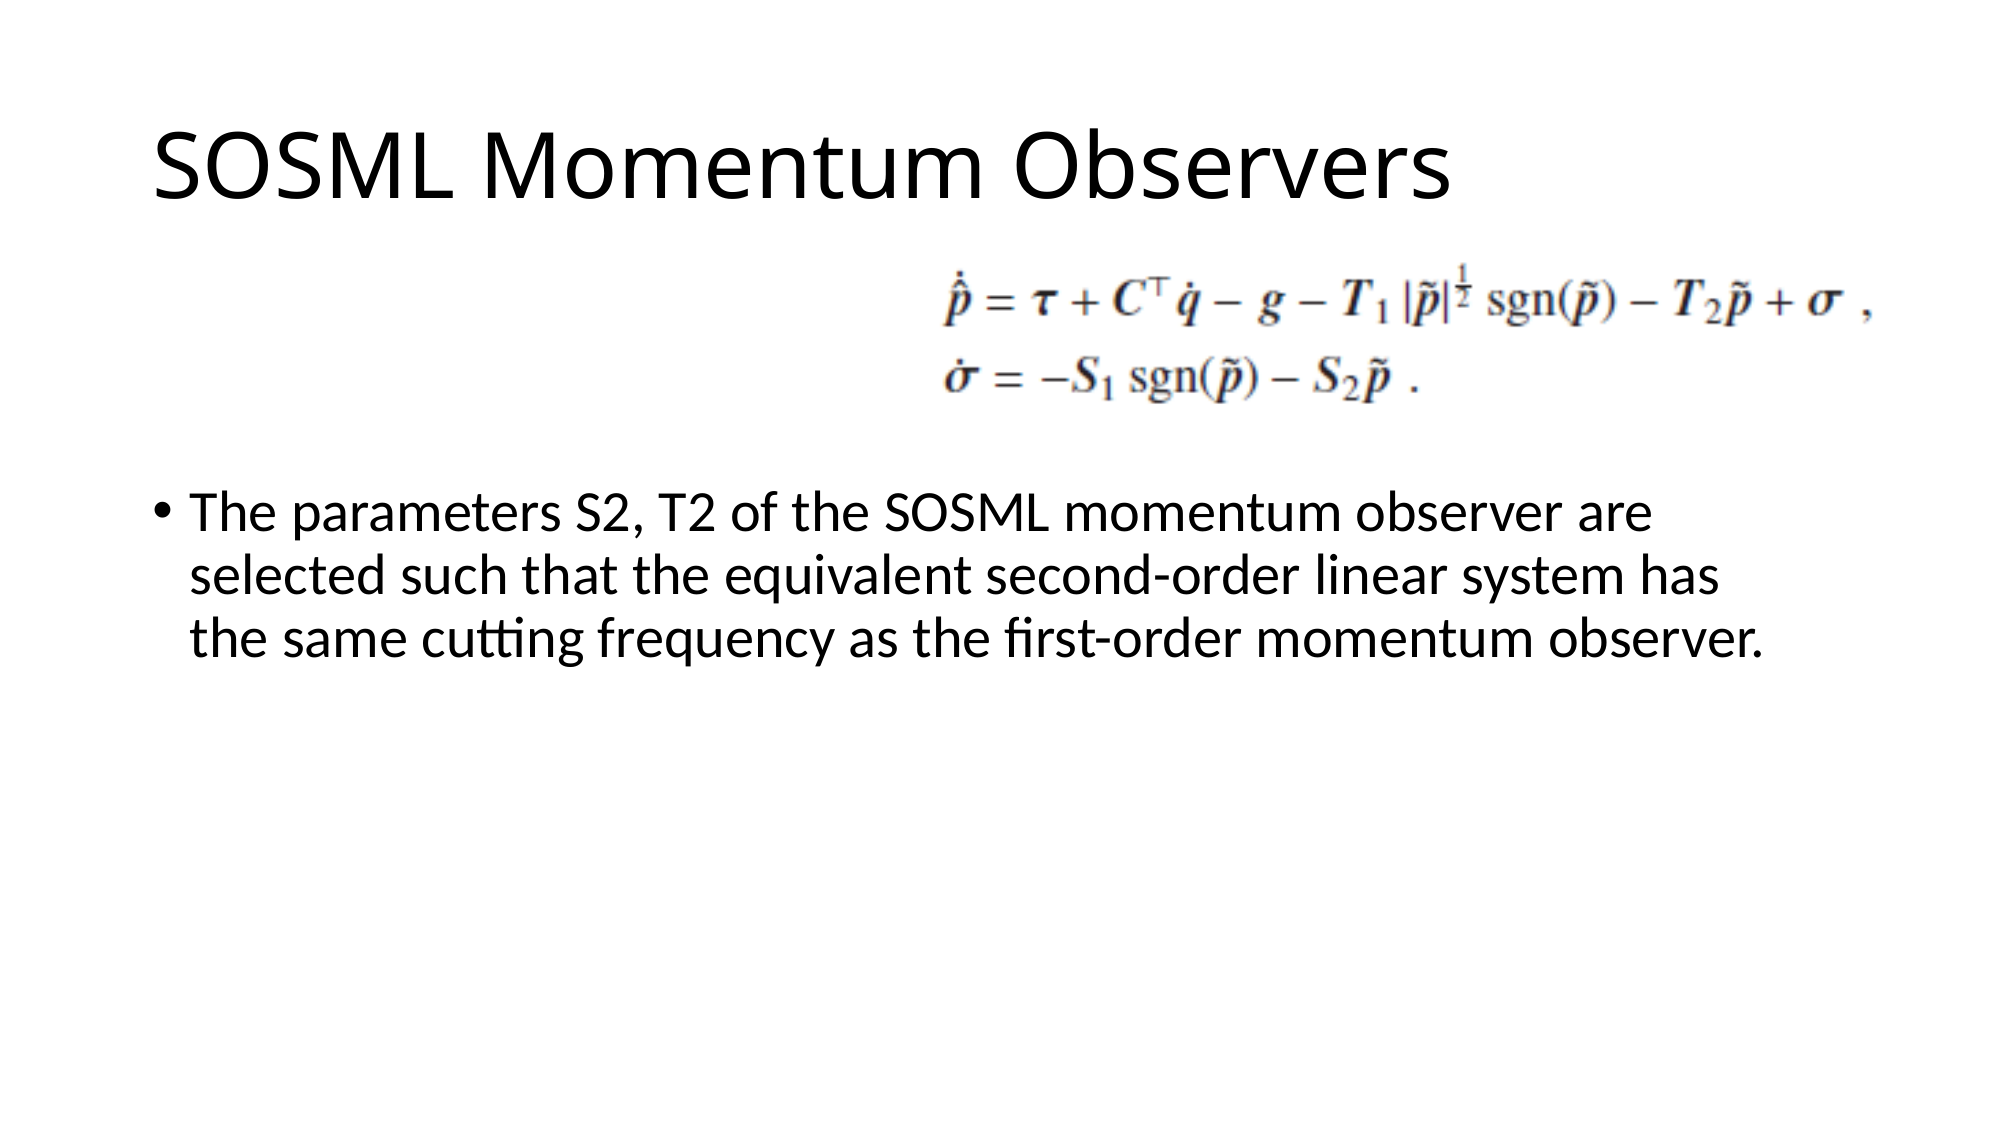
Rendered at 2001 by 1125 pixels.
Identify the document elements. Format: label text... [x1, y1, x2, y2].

picture [914, 242, 1897, 416]
title SOSML Momentum Observers [137, 59, 1863, 278]
list The parameters S2, T2 of the SOSML momentum observer are selected such that the equivalent second-order linear system has the same cutting frequency as the first-order momentum observer. [137, 474, 1805, 692]
